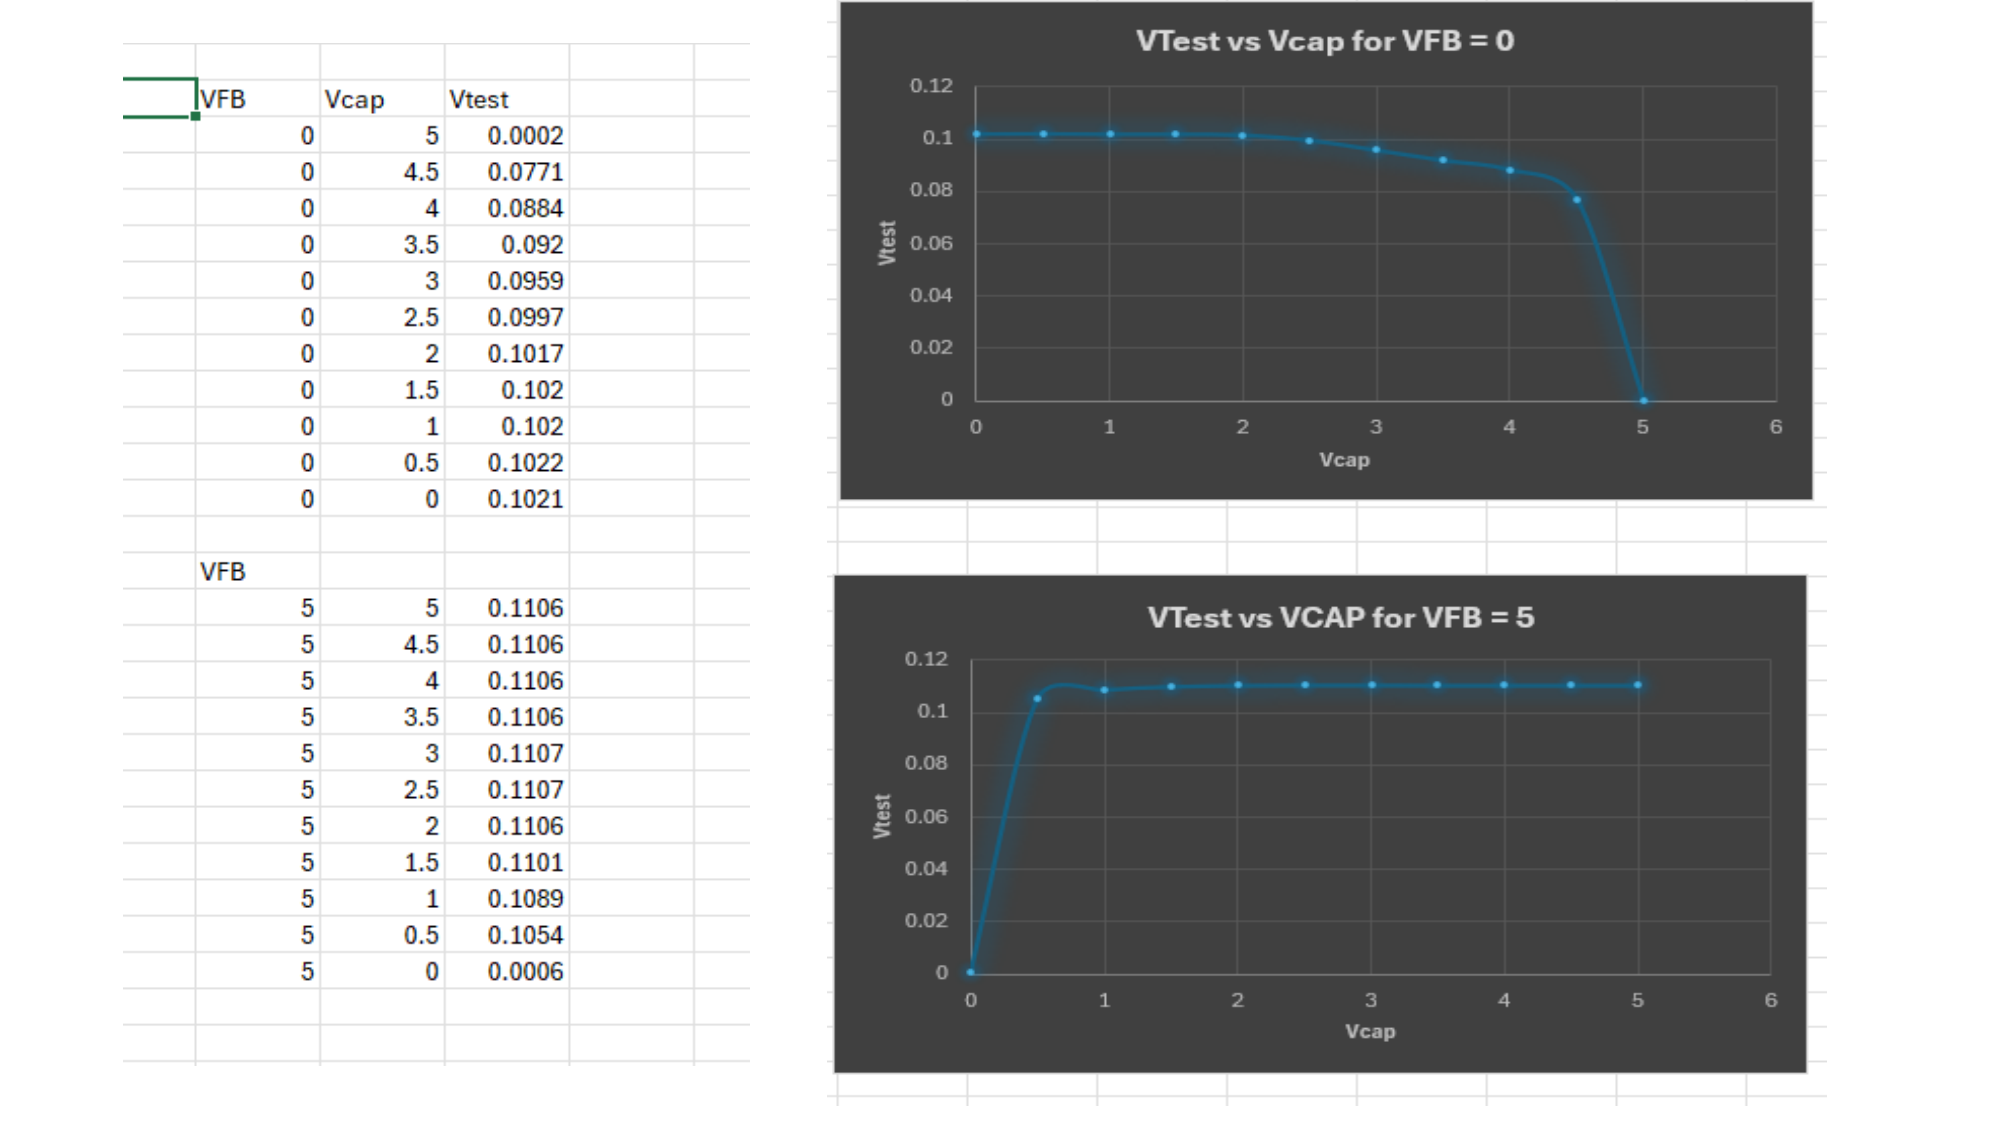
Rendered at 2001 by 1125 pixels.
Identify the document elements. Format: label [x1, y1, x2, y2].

list [123, 42, 751, 1066]
picture [826, 0, 1828, 1106]
